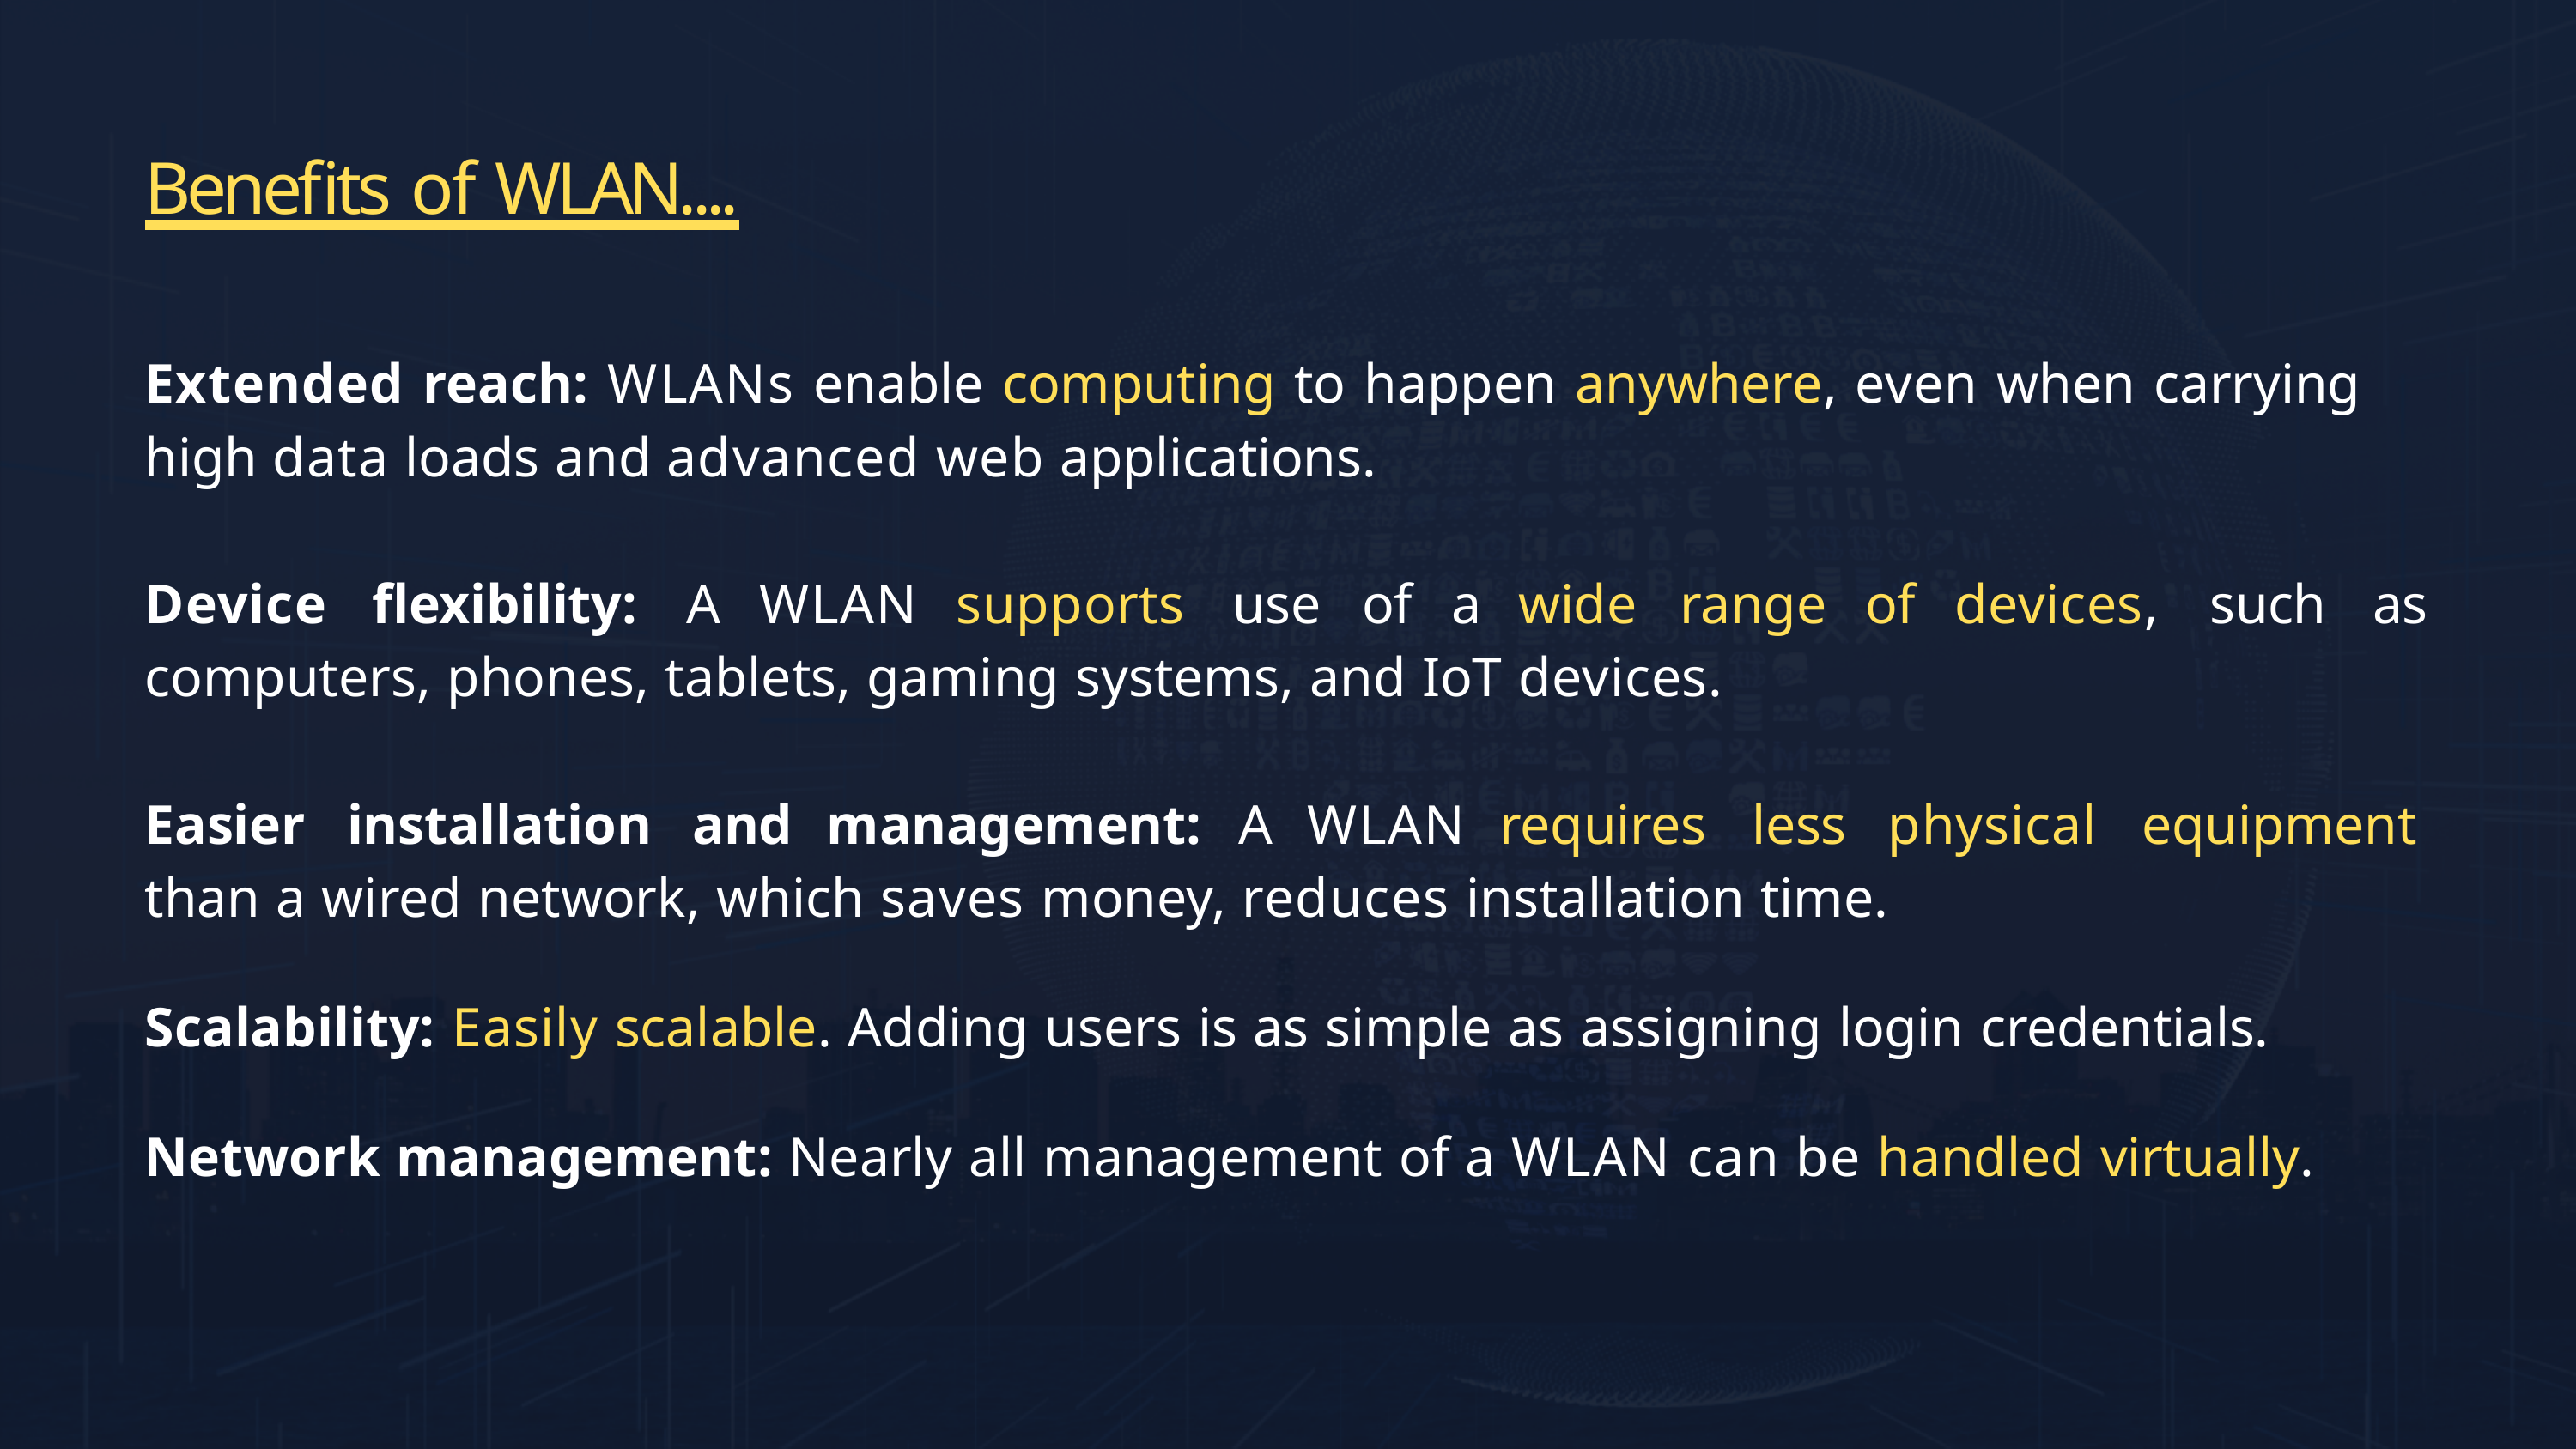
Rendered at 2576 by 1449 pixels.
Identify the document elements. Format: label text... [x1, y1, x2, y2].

title Benefits of WLAN.... [143, 141, 893, 385]
picture [0, 0, 2576, 1449]
list Extended reach: WLANs enable computing to happen anywhere, even when carrying high data loads and advanced web applications. Device flexibility: A WLAN supports use of a wide range of devices, such as computers, phones, tablets, gaming systems, and IoT devices. Easier installation and management: A WLAN requires less physical equipment than a wired network, which saves money, reduces installation time. Scalability: Easily scalable. Adding users is as simple as assigning login credentials. Network management: Nearly all management of a WLAN can be handled virtually. [143, 338, 2431, 1187]
